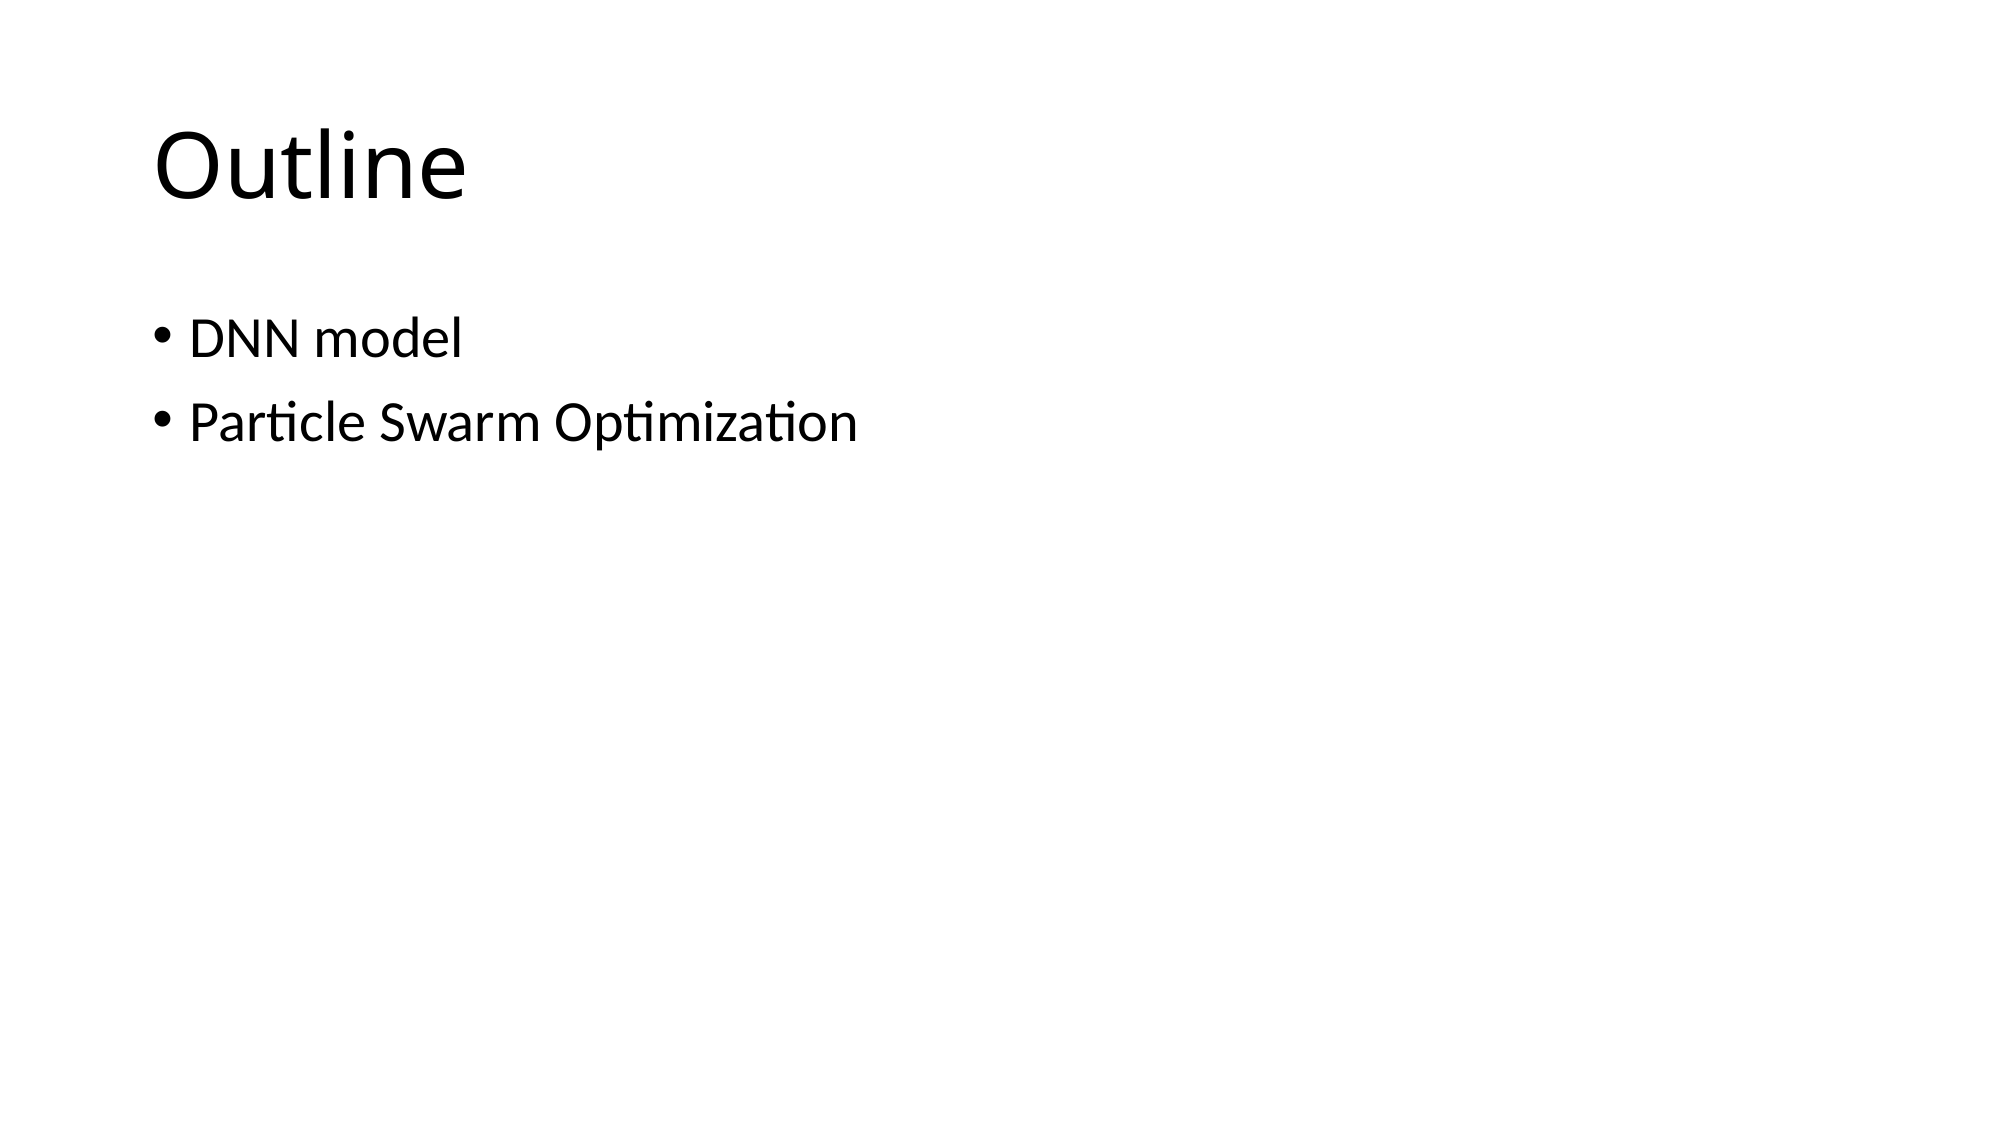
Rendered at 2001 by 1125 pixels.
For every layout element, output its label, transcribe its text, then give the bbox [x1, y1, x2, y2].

title Outline [137, 59, 1863, 278]
list DNN model Particle Swarm Optimization [137, 299, 1863, 1014]
